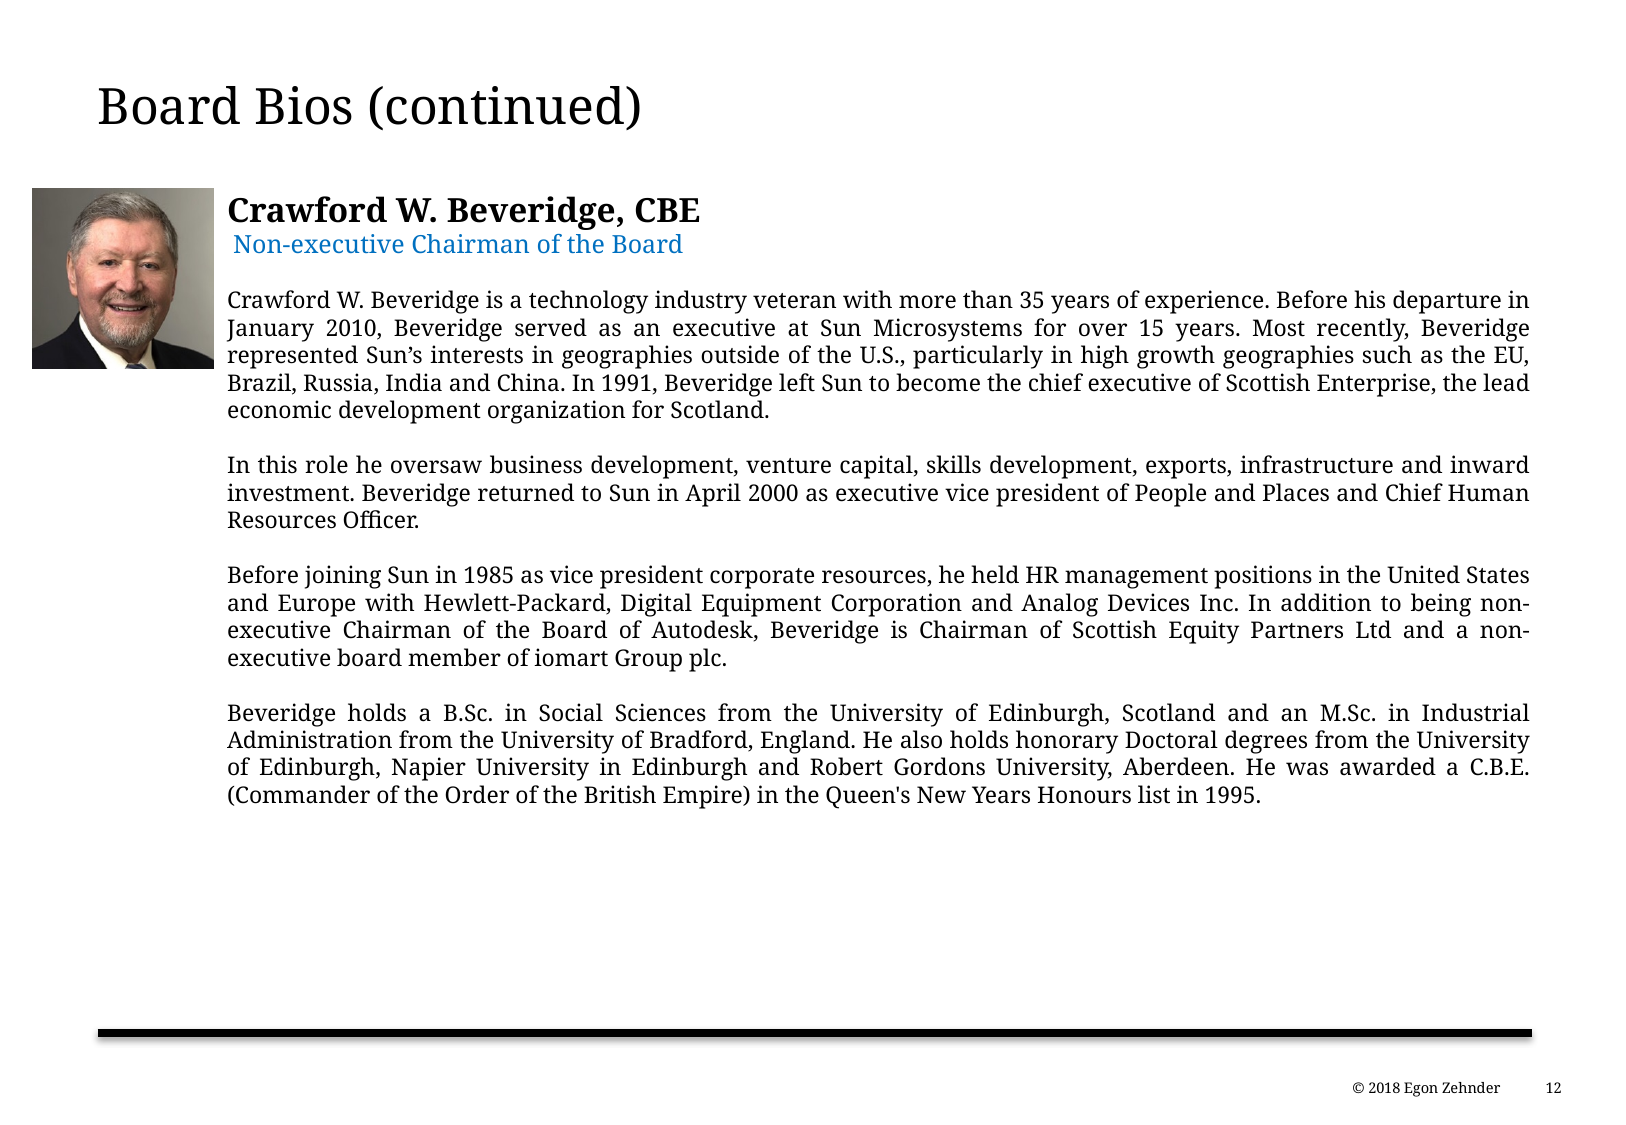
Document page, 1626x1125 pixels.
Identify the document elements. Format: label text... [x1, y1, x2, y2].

title Board Bios (continued) [97, 74, 1532, 142]
picture [32, 188, 214, 370]
text_box Crawford W. Beveridge, CBE Non-executive Chairman of the Board Crawford W. Beveridge is a technology industry veteran with more than 35 years of experience. Before his departure in January 2010, Beveridge served as an executive at Sun Microsystems for over 15 years. Most recently, Beveridge represented Sun’s interests in geographies outside of the U.S., particularly in high growth geographies such as the EU, Brazil, Russia, India and China. In 1991, Beveridge left Sun to become the chief executive of Scottish Enterprise, the lead economic development organization for Scotland. In this role he oversaw business development, venture capital, skills development, exports, infrastructure and inward investment. Beveridge returned to Sun in April 2000 as executive vice president of People and Places and Chief Human Resources Officer. Before joining Sun in 1985 as vice president corporate resources, he held HR management positions in the United States and Europe with Hewlett-Packard, Digital Equipment Corporation and Analog Devices Inc. In addition to being non-executive Chairman of the Board of Autodesk, Beveridge is Chairman of Scottish Equity Partners Ltd and a non-executive board member of iomart Group plc. Beveridge holds a B.Sc. in Social Sciences from the University of Edinburgh, Scotland and an M.Sc. in Industrial Administration from the University of Bradford, England. He also holds honorary Doctoral degrees from the University of Edinburgh, Napier University in Edinburgh and Robert Gordons University, Aberdeen. He was awarded a C.B.E. (Commander of the Order of the British Empire) in the Queen's New Years Honours list in 1995. [227, 188, 1532, 808]
